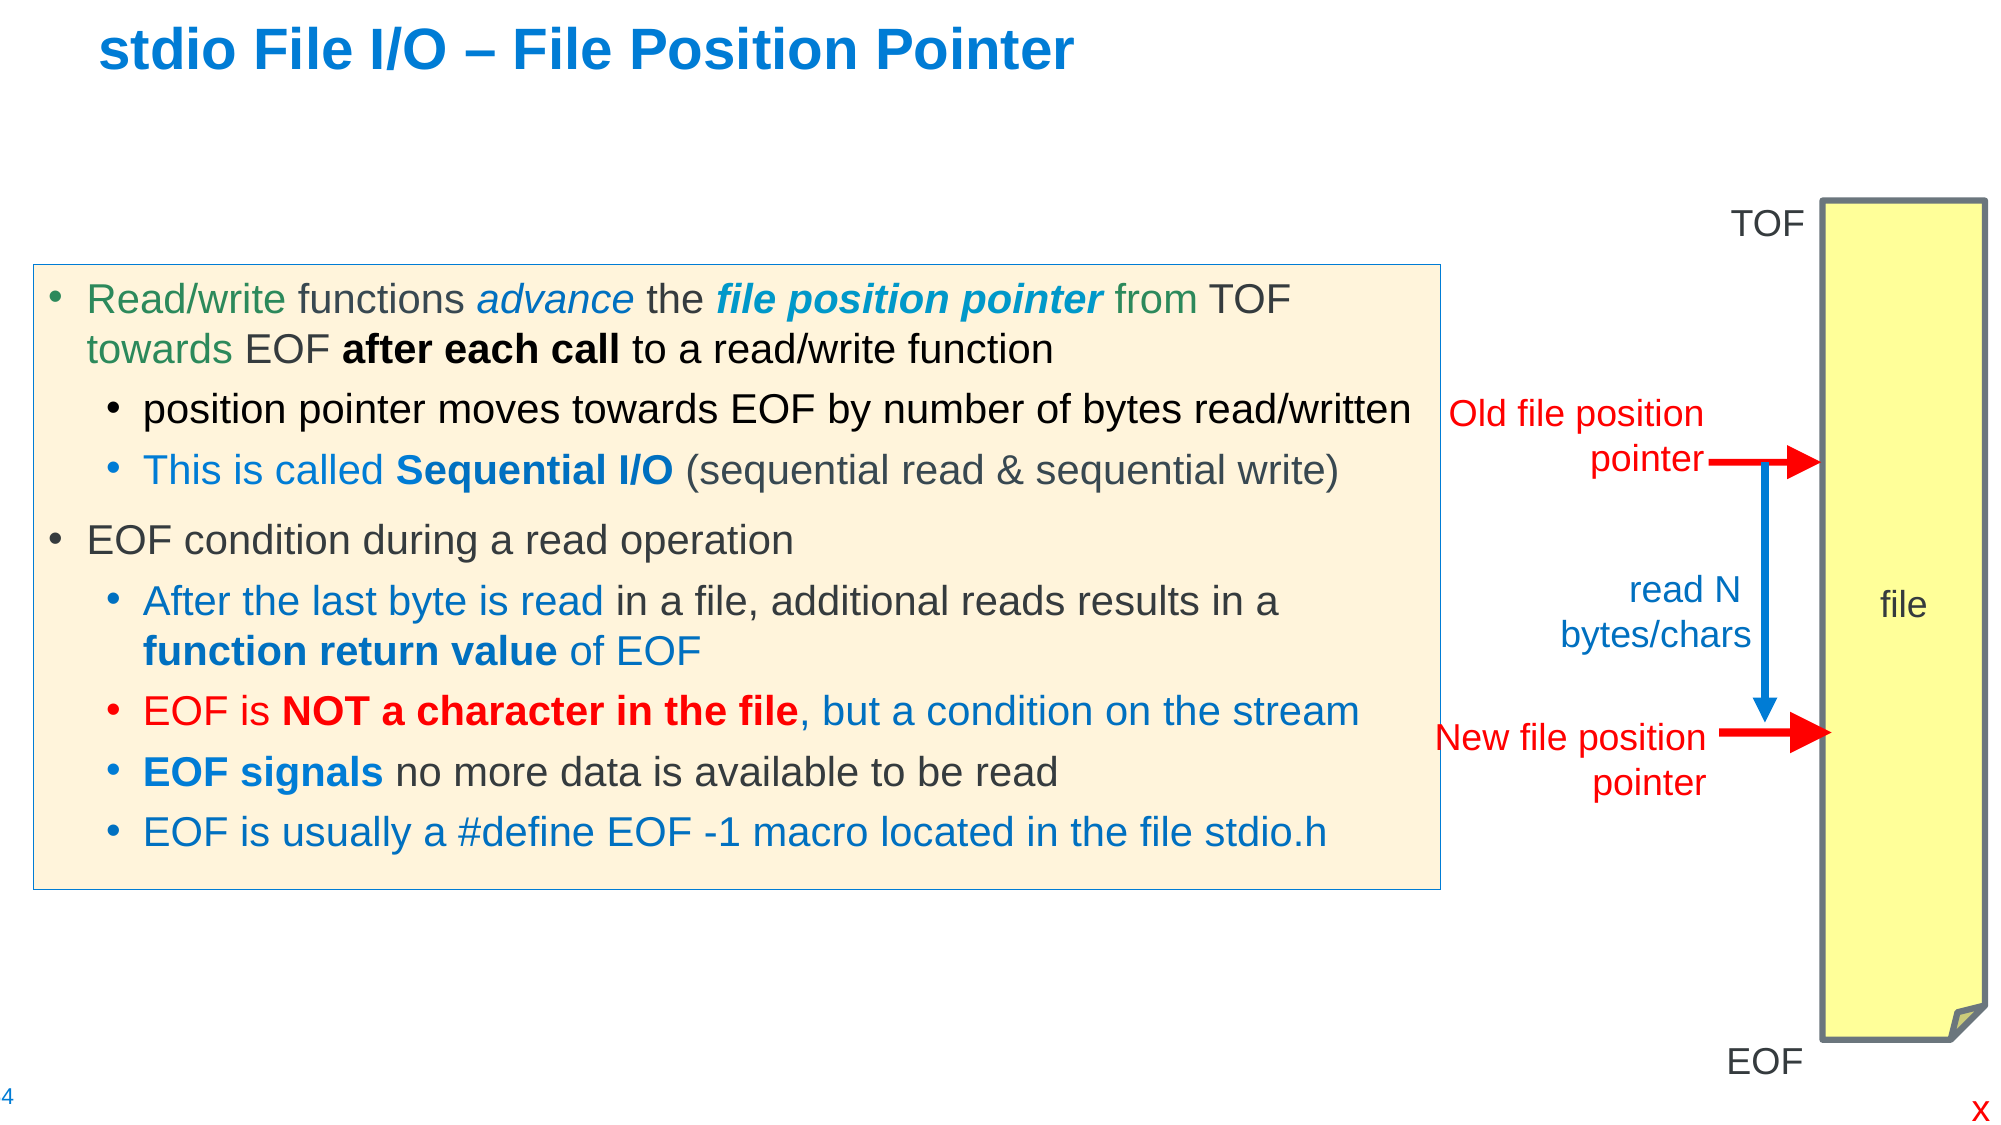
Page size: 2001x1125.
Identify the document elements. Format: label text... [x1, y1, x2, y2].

text_box EOF [1711, 1029, 1825, 1090]
text_box Old file position pointer [1422, 381, 1720, 487]
title stdio File I/O – File Position Pointer [83, 25, 1910, 90]
text_box New file position pointer [1366, 705, 1722, 811]
text_box read N bytes/chars [1545, 557, 1764, 663]
text_box [1769, 451, 1822, 473]
text_box [1722, 722, 1832, 743]
text_box file [1822, 200, 1986, 1040]
list Read/write functions advance the file position pointer from TOF towards EOF after each call to a read/write function position pointer moves towards EOF by number of bytes read/written This is called Sequential I/O (sequential read & sequential write) EOF condition during a read operation After the last byte is read in a file, additional reads results in a function return value of EOF EOF is NOT a character in the file, but a condition on the stream EOF signals no more data is available to be read EOF is usually a #define EOF -1 macro located in the file stdio.h [33, 264, 1441, 890]
text_box TOF [1715, 191, 1829, 252]
text_box x [1956, 1076, 2000, 1125]
